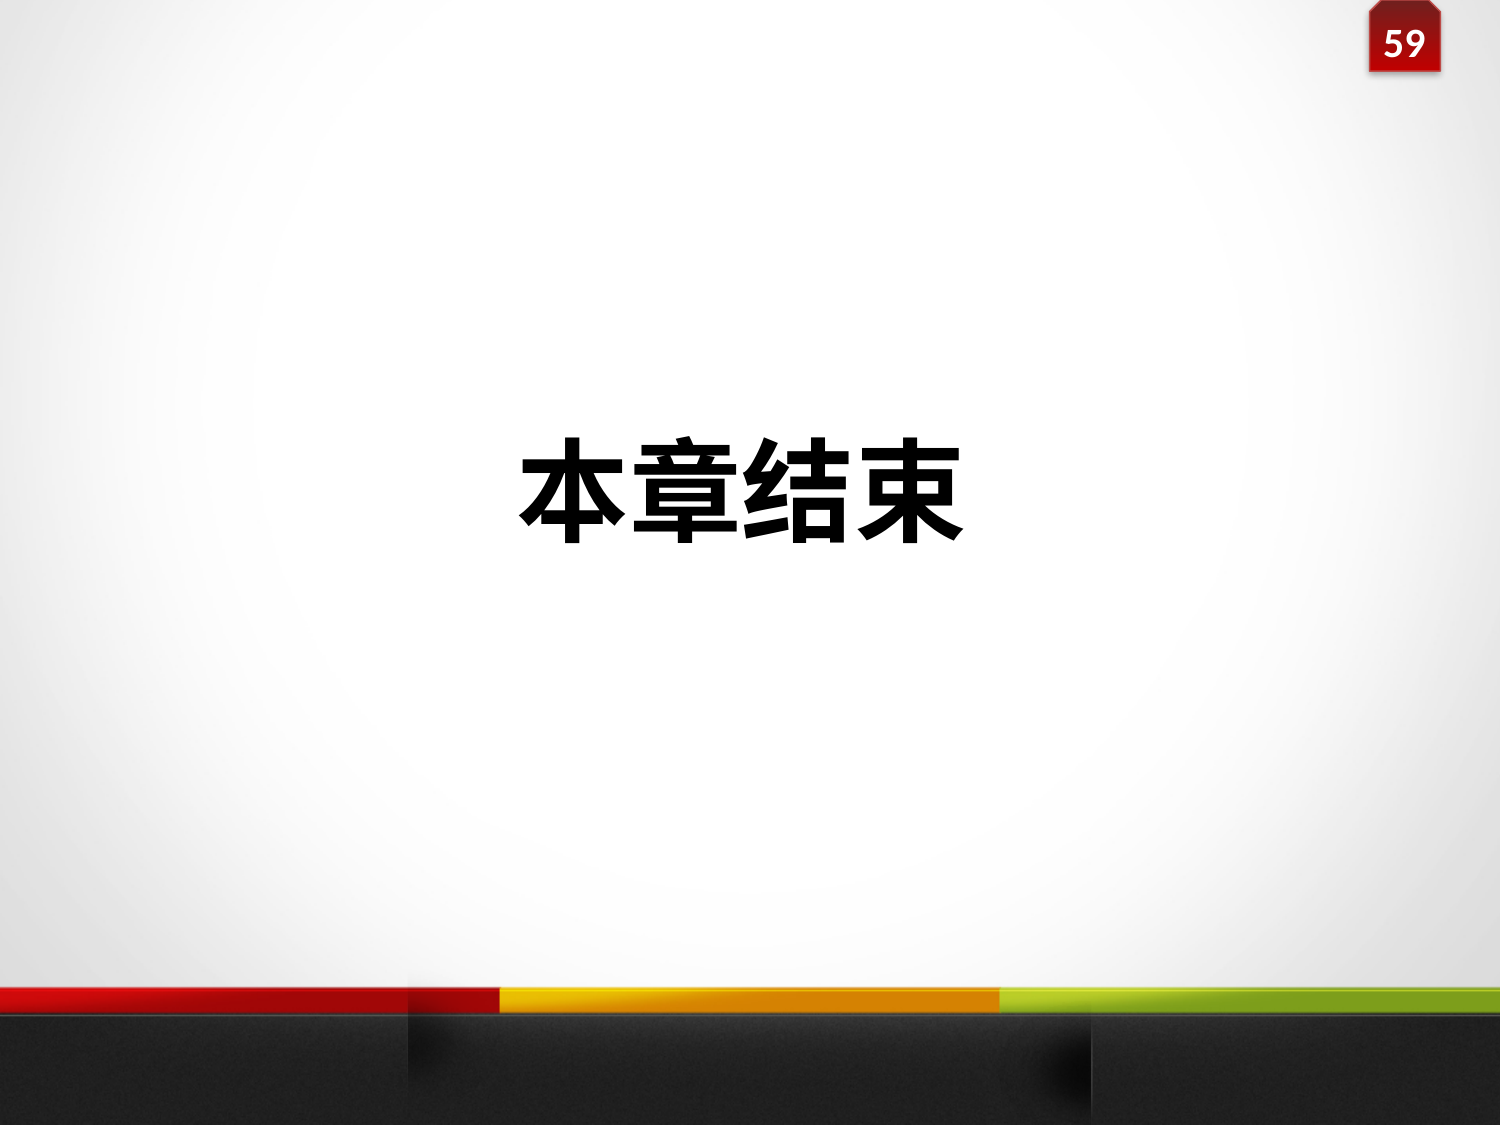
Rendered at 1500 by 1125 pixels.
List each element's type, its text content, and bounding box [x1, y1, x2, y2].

text_box 本章结束 [169, 278, 1315, 564]
picture [0, 0, 1500, 1125]
